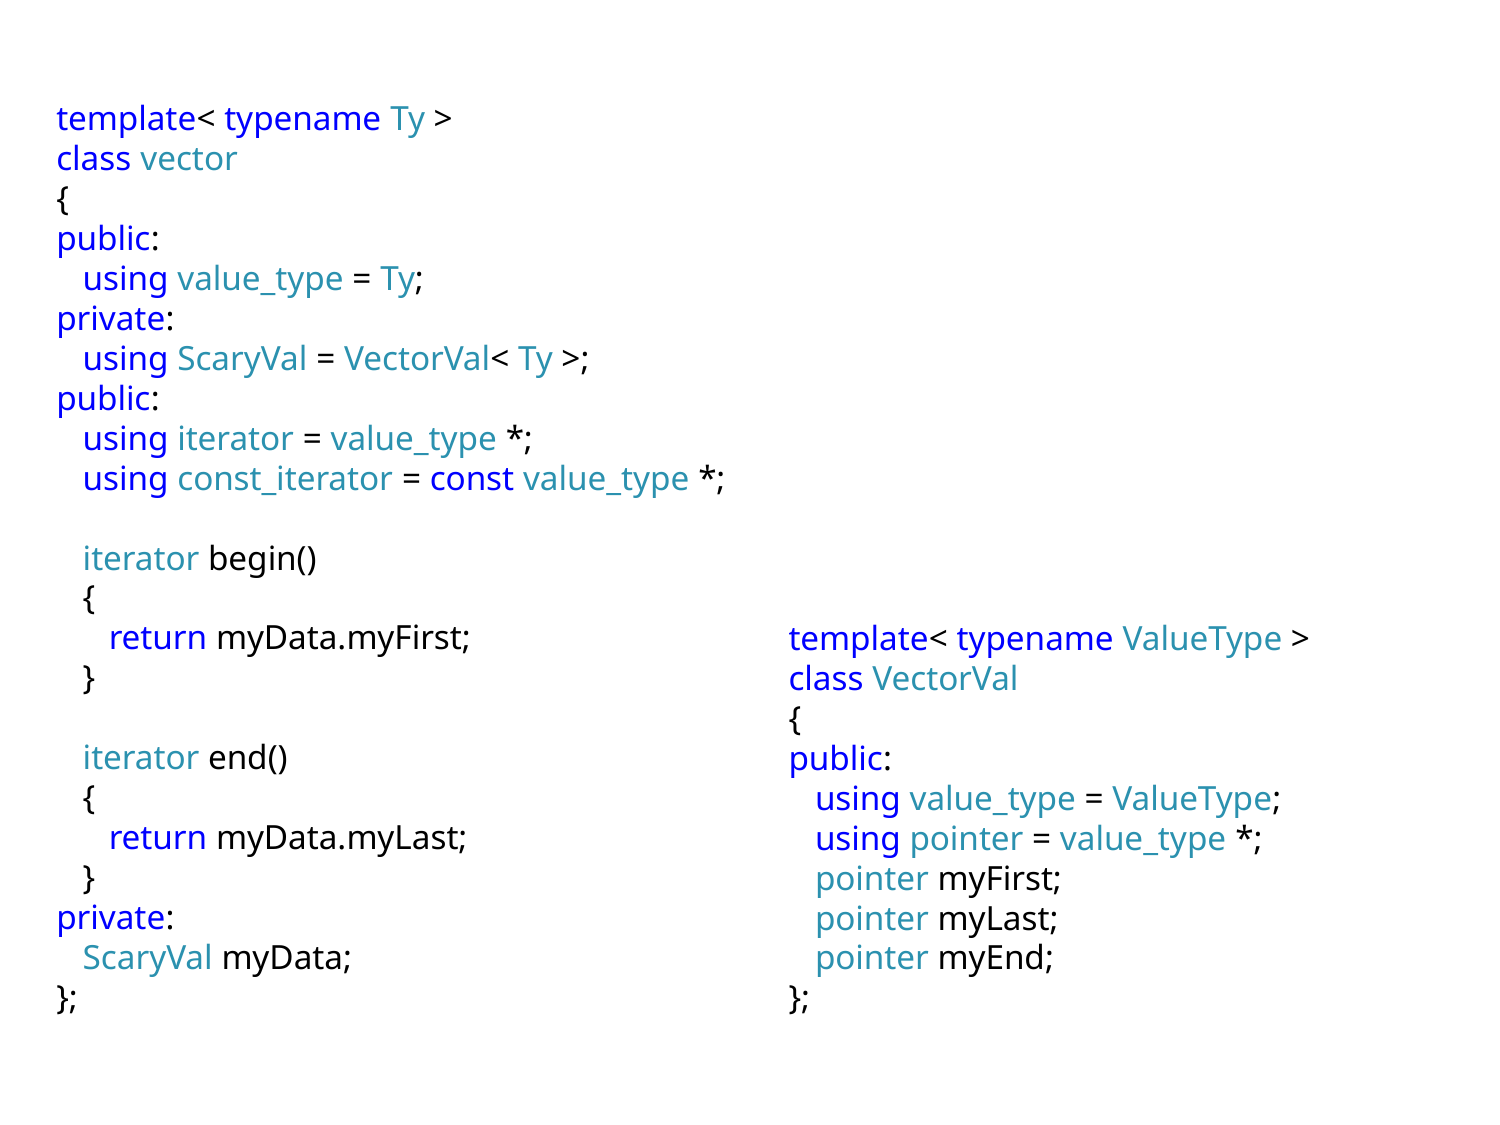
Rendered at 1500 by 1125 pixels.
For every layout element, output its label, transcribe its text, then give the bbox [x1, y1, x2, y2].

list template< typename ValueType > class VectorVal { public: using value_type = ValueType; using pointer = value_type *; pointer myFirst; pointer myLast; pointer myEnd; }; [773, 609, 1459, 1035]
list template< typename Ty > class vector { public: using value_type = Ty; private: using ScaryVal = VectorVal< Ty >; public: using iterator = value_type *; using const_iterator = const value_type *; iterator begin() { return myData.myFirst; } iterator end() { return myData.myLast; } private: ScaryVal myData; }; [41, 90, 987, 1035]
